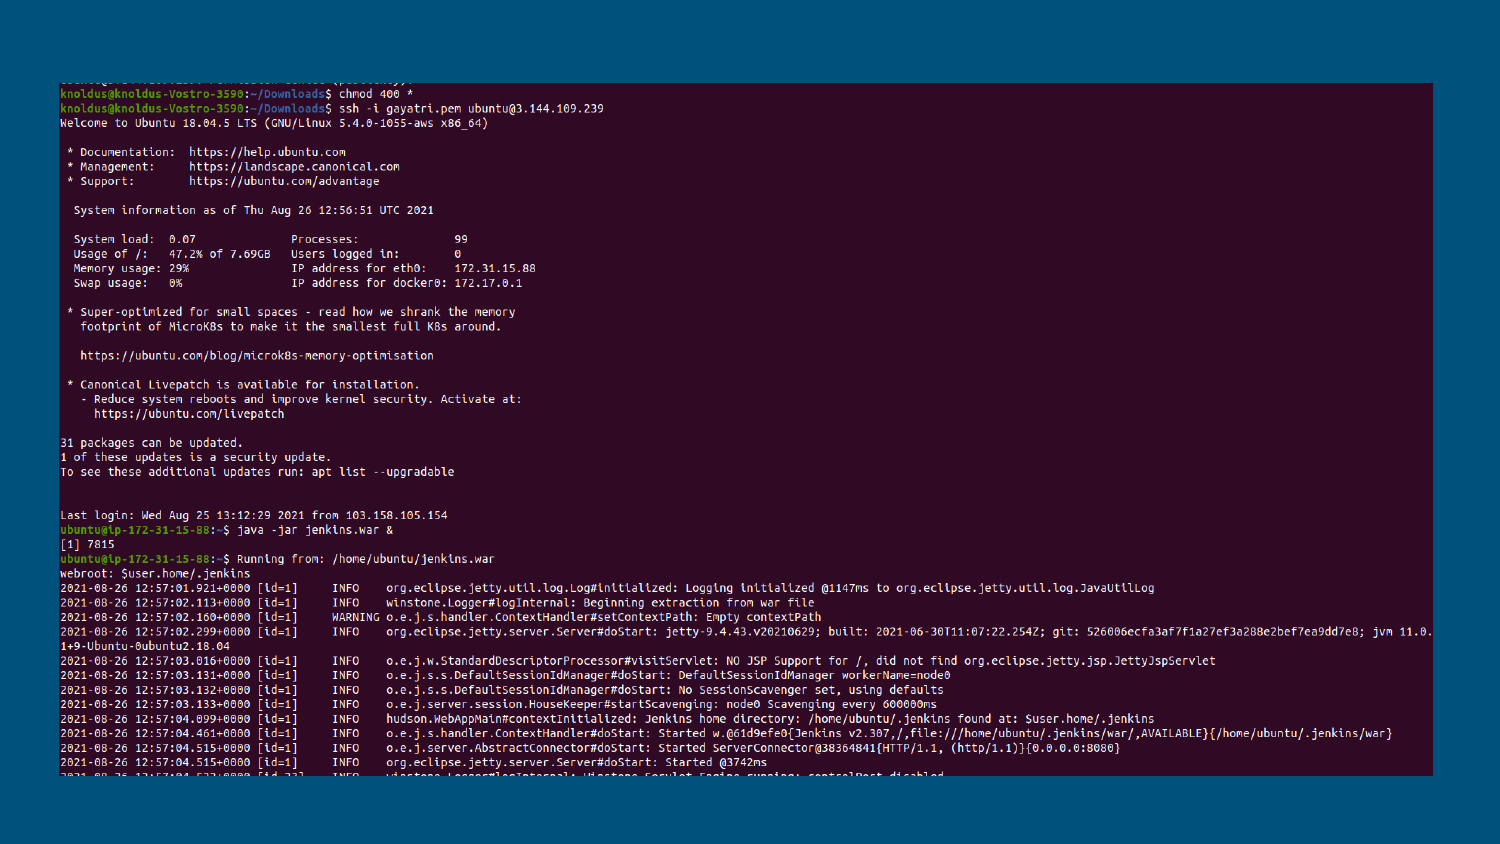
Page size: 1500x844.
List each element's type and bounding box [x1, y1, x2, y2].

picture [60, 84, 1433, 775]
